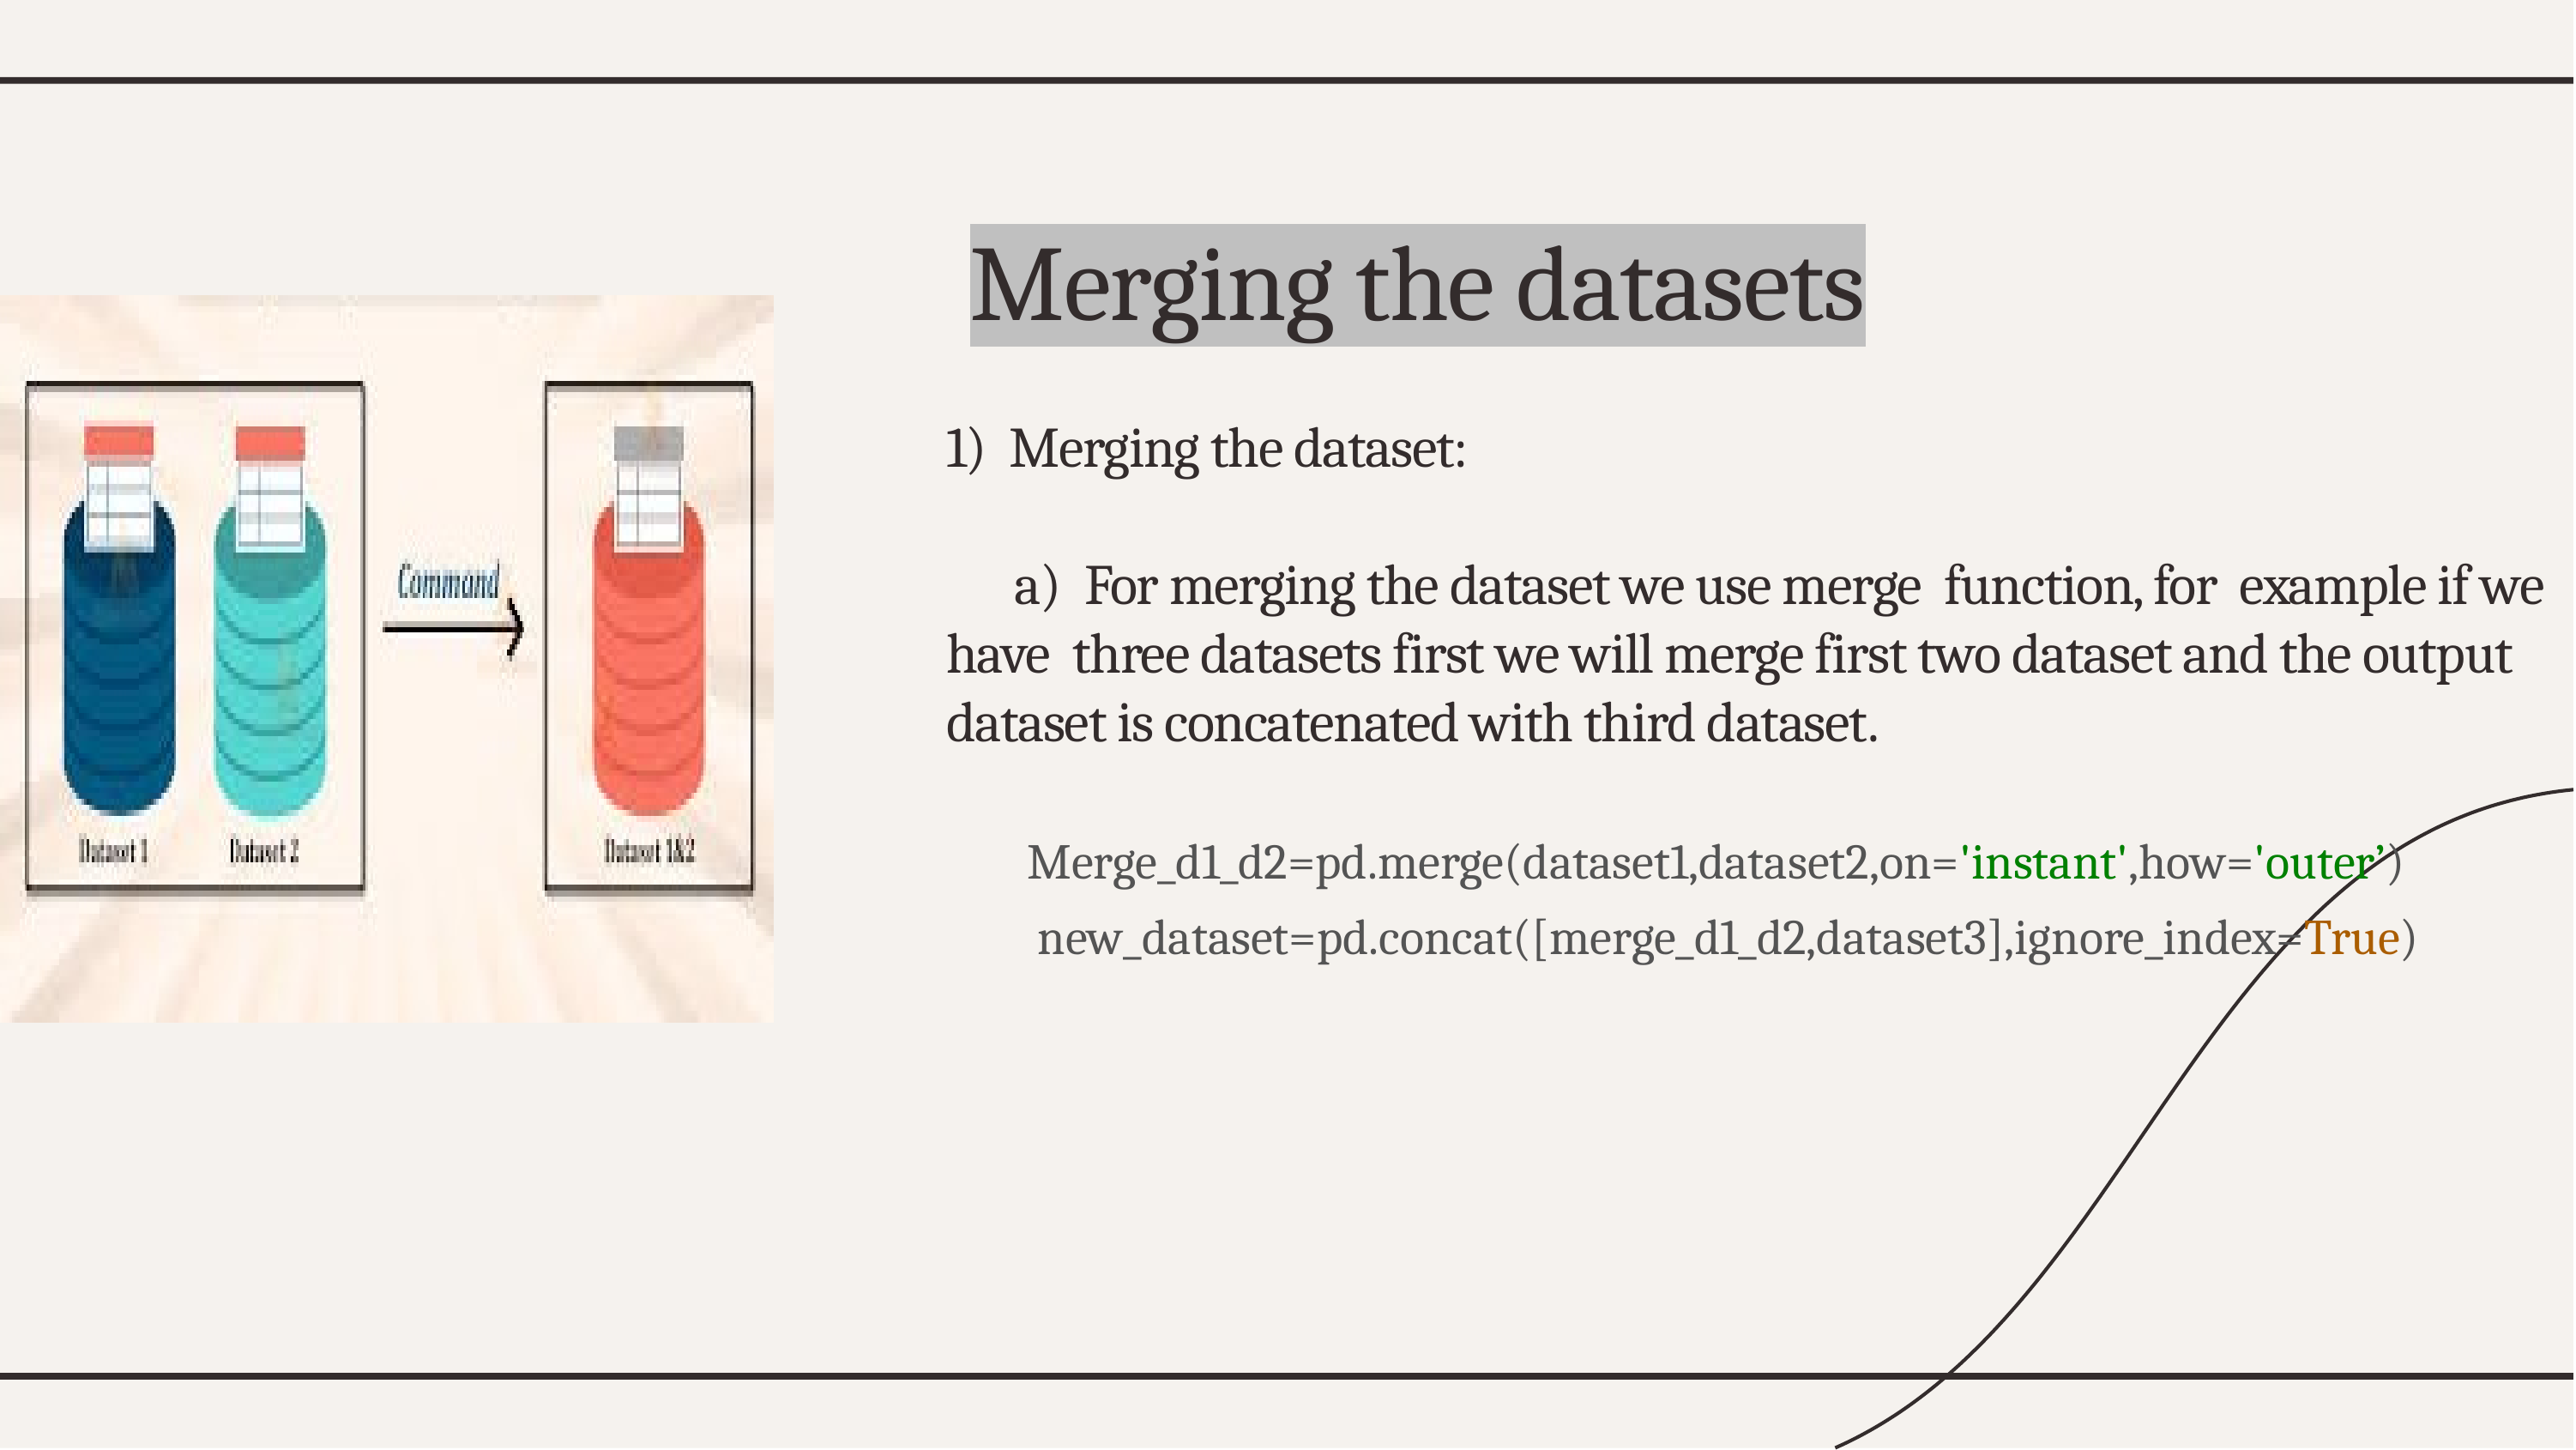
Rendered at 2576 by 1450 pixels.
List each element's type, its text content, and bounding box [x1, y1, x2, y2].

title Merging the datasets 1) Merging the dataset: a) For merging the dataset we use merge function, for example if we have three datasets first we will merge first two dataset and the output dataset is concatenated with third dataset. Merge_d1_d2=pd.merge(dataset1,dataset2,on='instant',how='outer’) new_dataset=pd.concat([merge_d1_d2,dataset3],ignore_index=True) [944, 210, 2576, 1450]
text_box [0, 76, 2573, 84]
text_box [0, 1373, 944, 1380]
picture [0, 295, 774, 1023]
